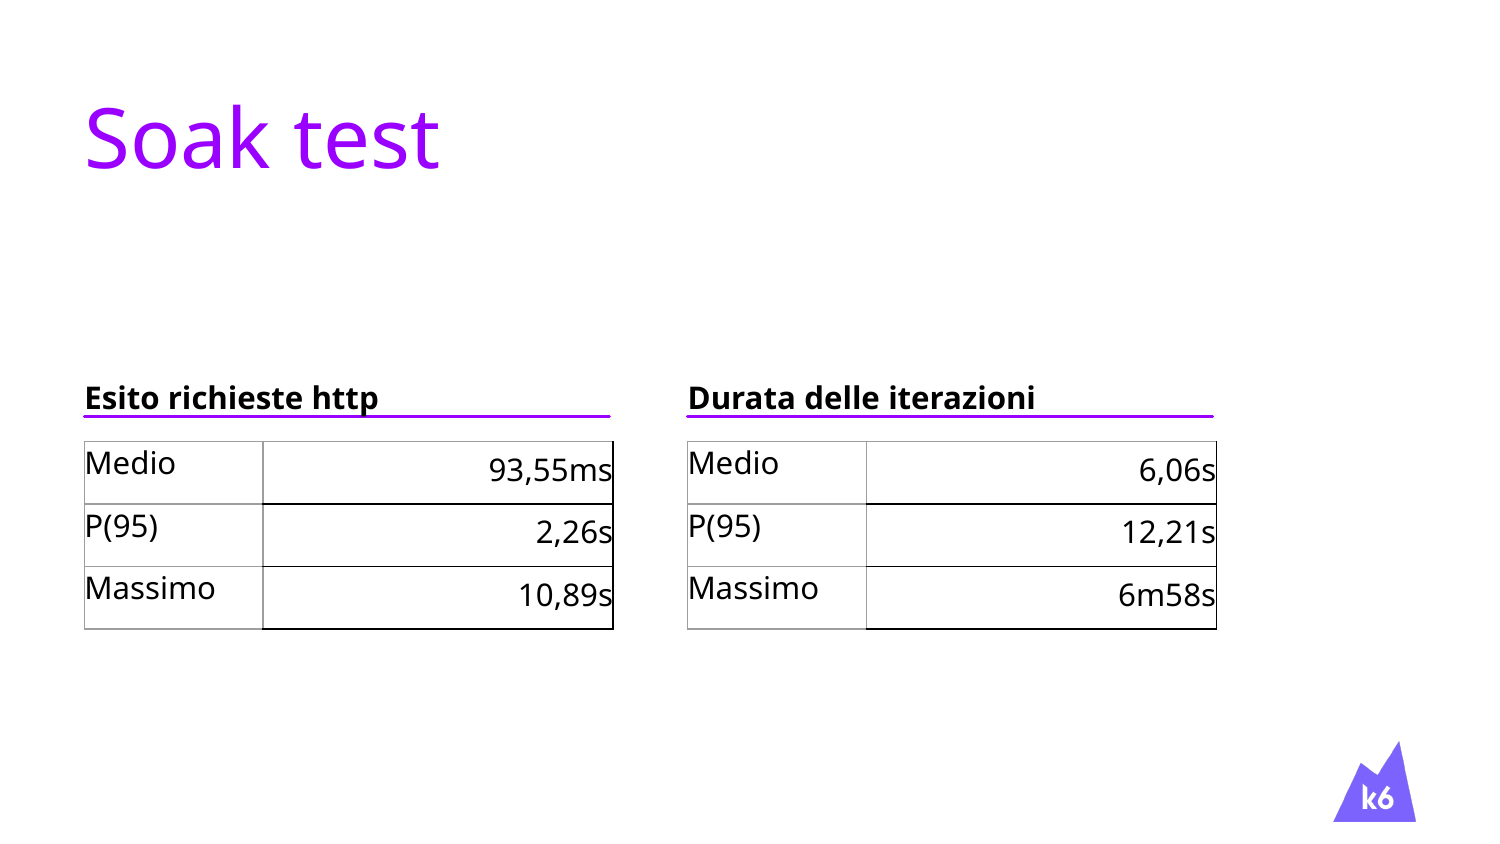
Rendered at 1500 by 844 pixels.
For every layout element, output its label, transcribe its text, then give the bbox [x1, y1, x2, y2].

table_header Medio [85, 442, 262, 503]
title Soak test [84, 85, 1213, 269]
picture [1333, 741, 1416, 822]
table_header 93,55ms [264, 442, 612, 503]
table_cell Massimo [85, 567, 262, 628]
table_cell P(95) [85, 505, 262, 566]
table_header 6,06s [867, 442, 1216, 503]
list Esito richieste http [84, 338, 614, 417]
table_cell 6m58s [867, 567, 1216, 628]
table_cell 12,21s [867, 505, 1216, 566]
table_cell Massimo [688, 567, 866, 628]
table_cell 2,26s [264, 505, 612, 566]
table_cell 10,89s [264, 567, 612, 628]
table_cell P(95) [688, 505, 866, 566]
table_header Medio [688, 442, 866, 503]
list Durata delle iterazioni [687, 338, 1217, 417]
